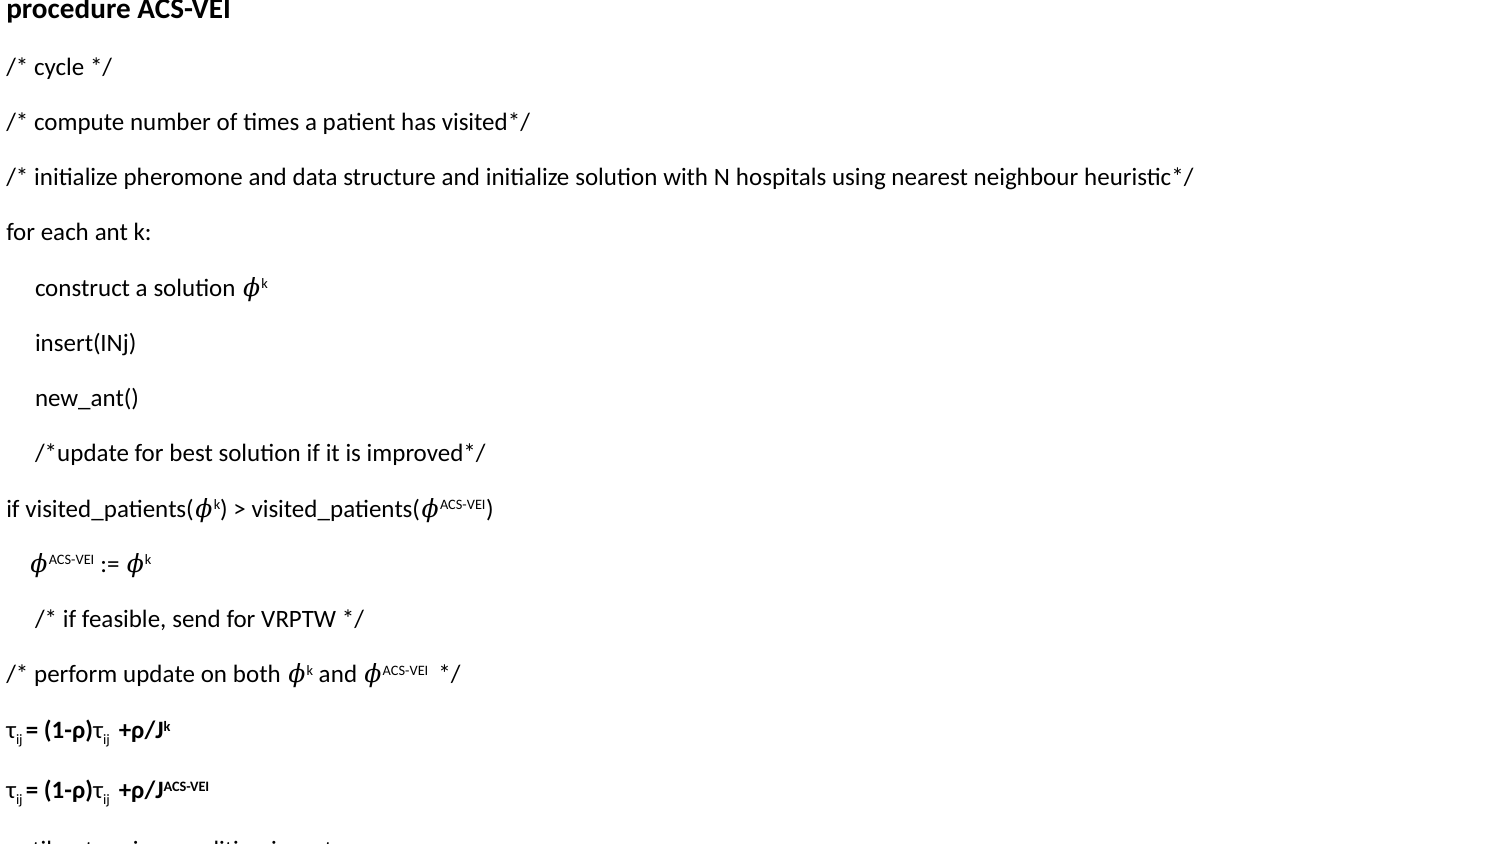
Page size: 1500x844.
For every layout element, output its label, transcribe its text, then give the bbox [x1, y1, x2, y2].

text_box procedure ACS-VEI /* cycle */ /* compute number of times a patient has visited*/ /* initialize pheromone and data structure and initialize solution with N hospitals using nearest neighbour heuristic*/ for each ant k: construct a solution 𝜙k insert(INj) new_ant() /*update for best solution if it is improved*/ if visited_patients(𝜙k) > visited_patients(𝜙ACS-VEI) 𝜙ACS-VEI := 𝜙k /* if feasible, send for VRPTW */ /* perform update on both 𝜙k and 𝜙ACS-VEI */ τij = (1-ρ)τij +ρ/Jk τij = (1-ρ)τij +ρ/JACS-VEI until a stopping condition is met [0, 0, 1500, 844]
